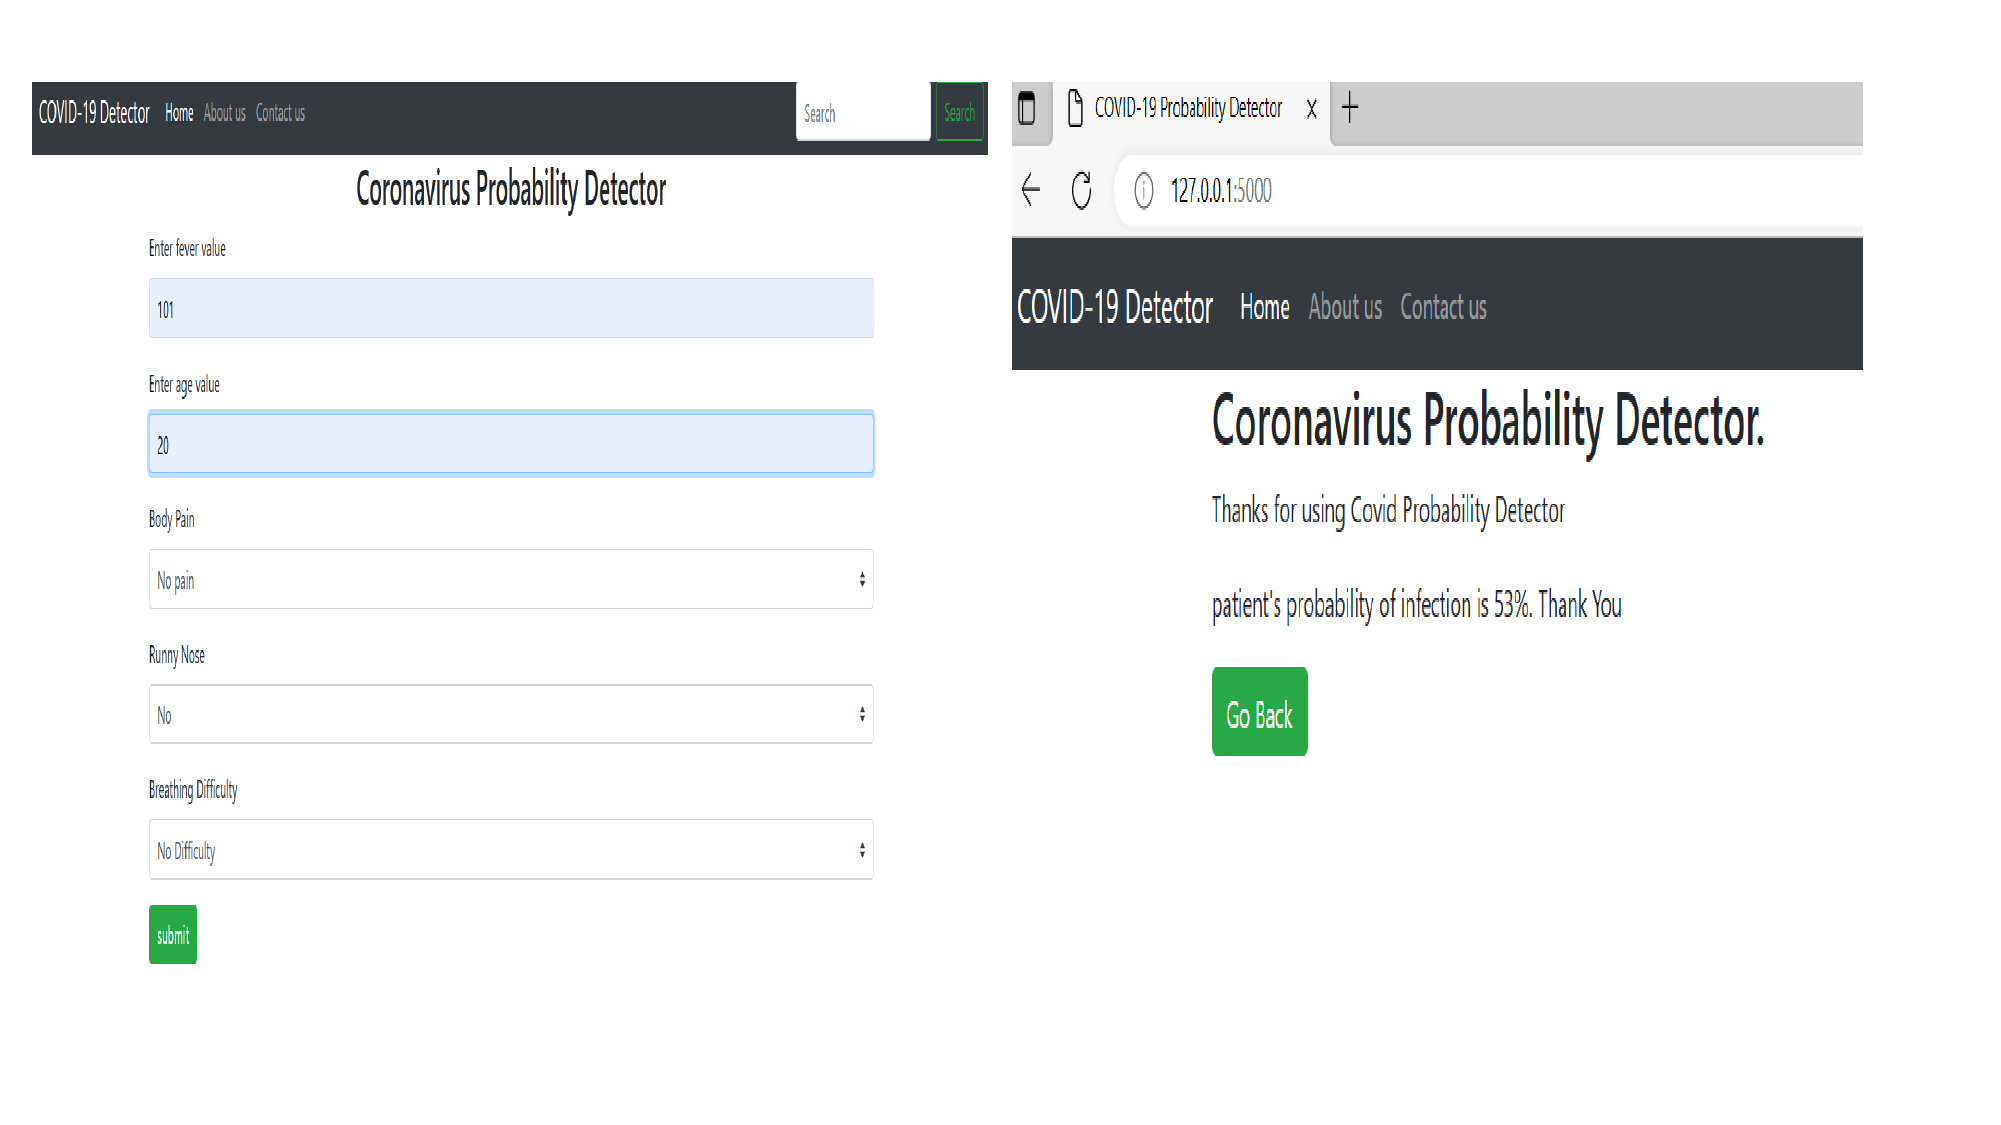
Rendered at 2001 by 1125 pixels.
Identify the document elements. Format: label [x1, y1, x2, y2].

list [31, 82, 988, 1079]
list [1012, 82, 1863, 1009]
